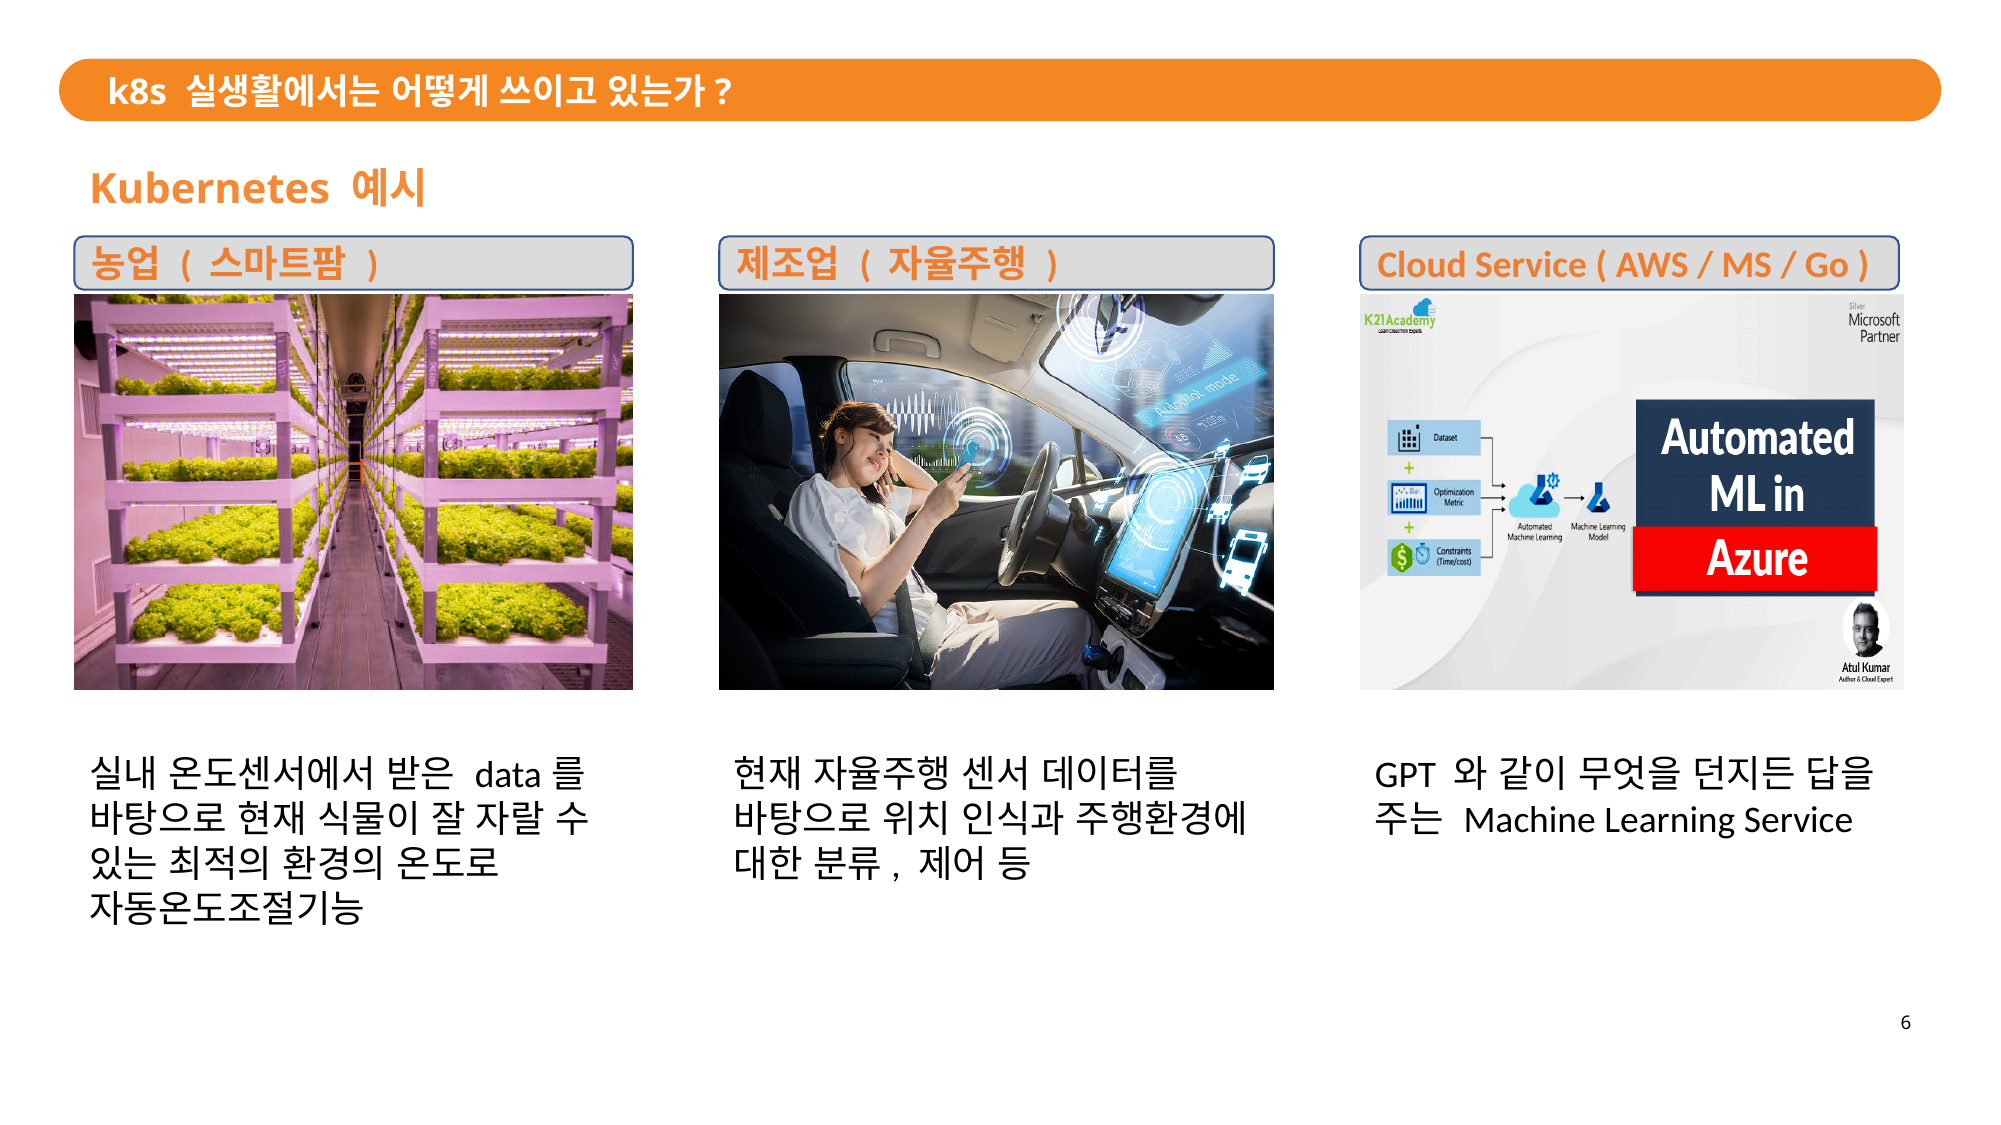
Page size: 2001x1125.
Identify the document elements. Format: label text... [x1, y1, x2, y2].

text_box 현재 자율주행 센서 데이터를 바탕으로 위치 인식과 주행환경에 대한 분류, 제어 등 [719, 742, 1274, 893]
text_box Kubernetes 예시 [74, 159, 633, 240]
text_box GPT 와 같이 무엇을 던지든 답을 주는 Machine Learning Service [1360, 742, 1899, 893]
text_box Cloud Service ( AWS / MS / Go ) [1359, 235, 1900, 291]
text_box k8s 실생활에서는 어떻게 쓰이고 있는가? [92, 66, 1899, 112]
text_box 실내 온도센서에서 받은 data를 바탕으로 현재 식물이 잘 자랄 수 있는 최적의 환경의 온도로 자동온도조절기능 [74, 742, 652, 938]
text_box 농업 ( 스마트팜 ) [73, 235, 634, 291]
picture [0, 0, 2000, 1125]
slide_number 6 [1476, 1003, 1927, 1064]
text_box 제조업 ( 자율주행 ) [718, 235, 1275, 291]
